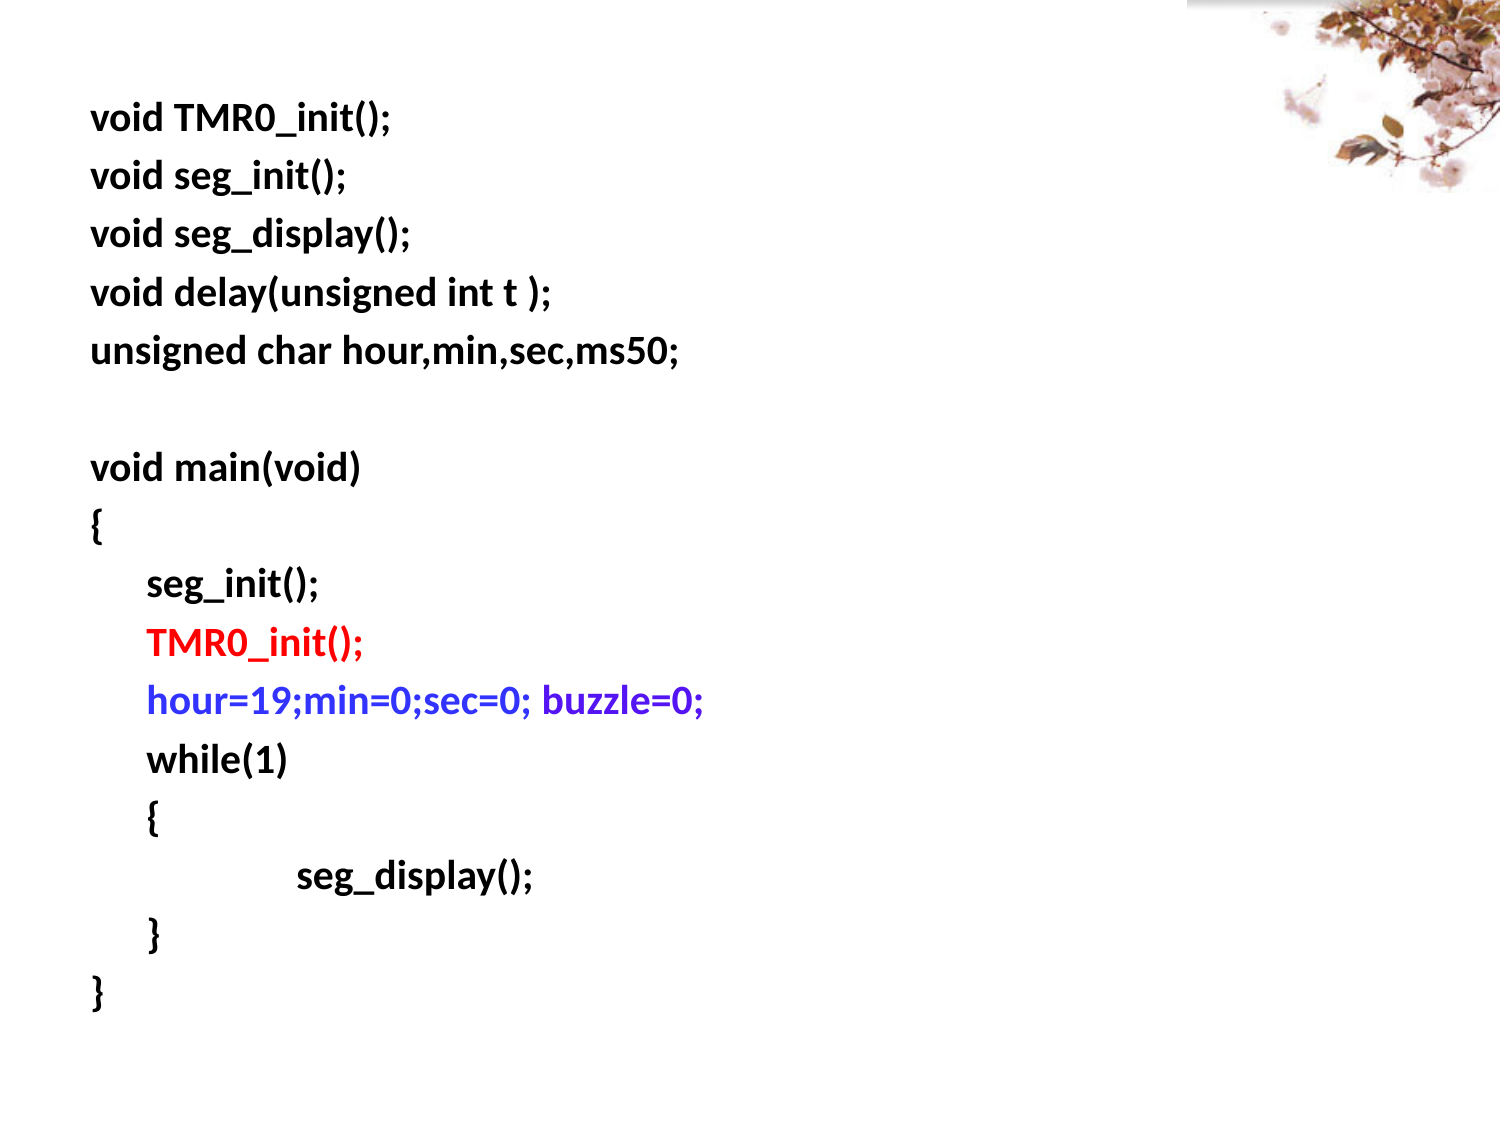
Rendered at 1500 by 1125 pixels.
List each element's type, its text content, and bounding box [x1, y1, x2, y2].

list void TMR0_init(); void seg_init(); void seg_display(); void delay(unsigned int t ); unsigned char hour,min,sec,ms50; void main(void) { seg_init(); TMR0_init(); hour=19;min=0;sec=0; buzzle=0; while(1) { seg_display(); } } [74, 81, 1426, 1006]
picture [1187, 0, 1500, 193]
